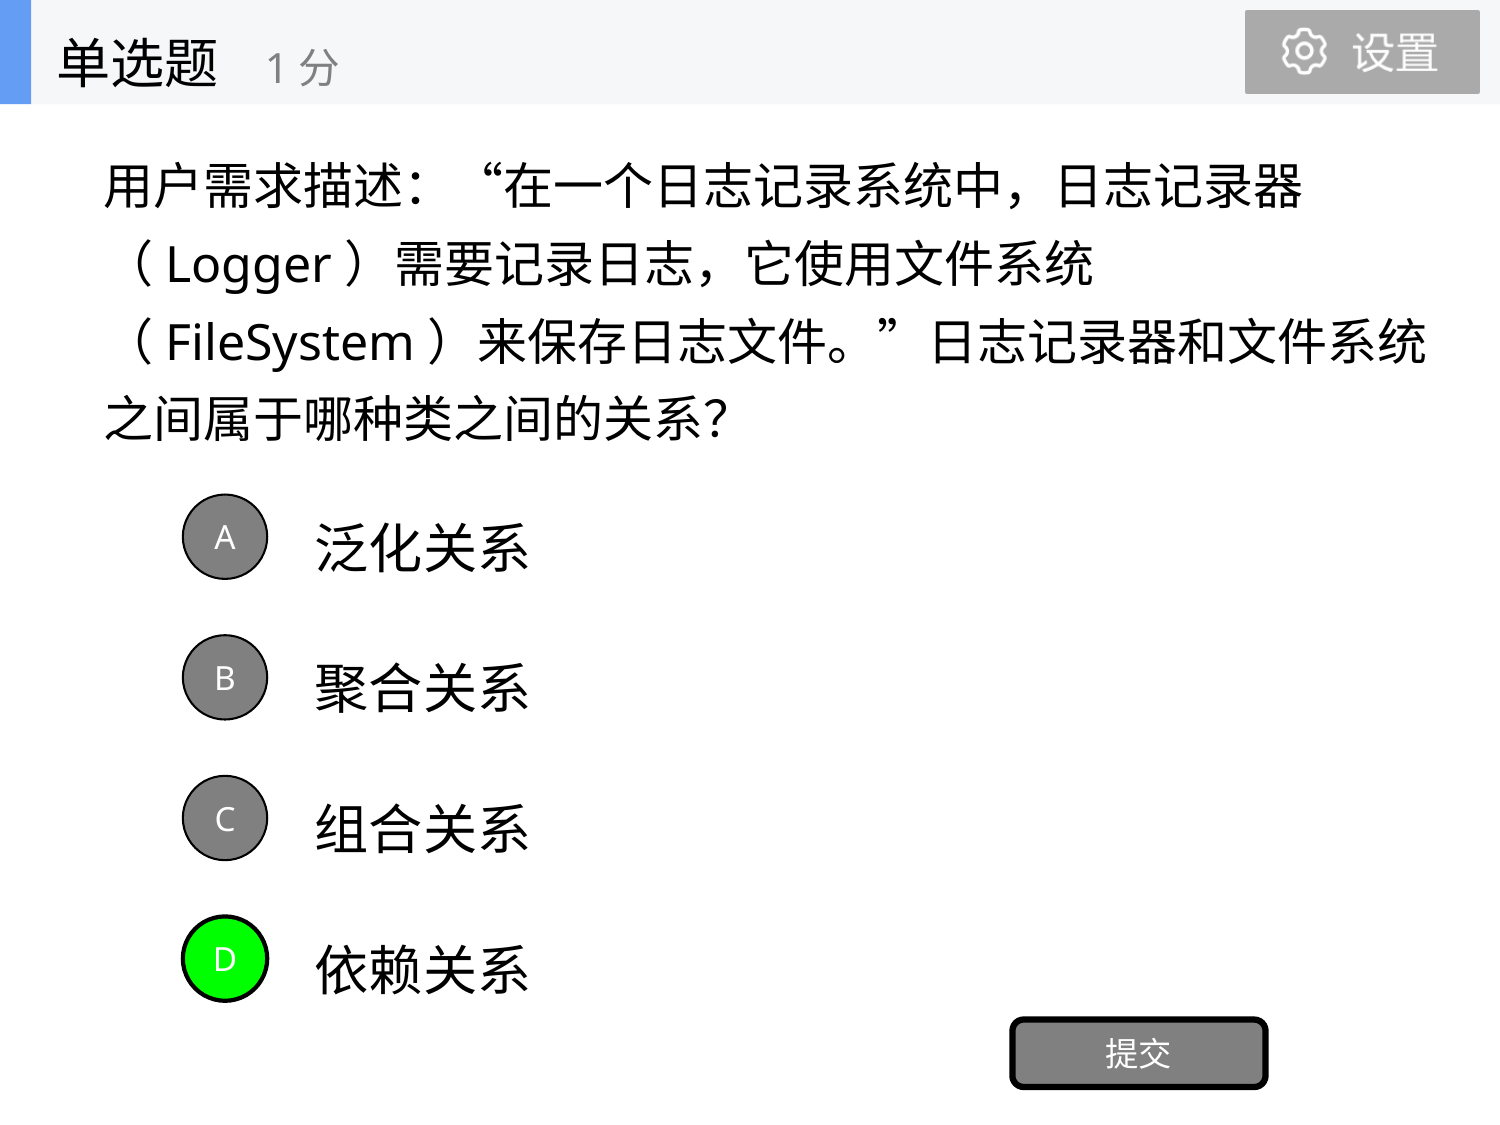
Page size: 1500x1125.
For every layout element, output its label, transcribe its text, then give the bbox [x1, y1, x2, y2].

text_box 聚合关系 [299, 624, 1350, 730]
text_box 依赖关系 [299, 905, 1350, 1012]
text_box C [181, 774, 269, 862]
picture [1245, 10, 1480, 94]
text_box A [181, 493, 269, 580]
text_box B [181, 634, 269, 721]
text_box 组合关系 [299, 765, 1350, 871]
text_box 泛化关系 [299, 483, 1350, 590]
text_box 用户需求描述：“在一个日志记录系统中，日志记录器（Logger）需要记录日志，它使用文件系统（FileSystem）来保存日志文件。”日志记录器和文件系统之间属于哪种类之间的关系？ [88, 105, 1459, 480]
text_box 提交 [1011, 1018, 1267, 1089]
text_box D [181, 915, 269, 1002]
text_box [0, 0, 1500, 105]
